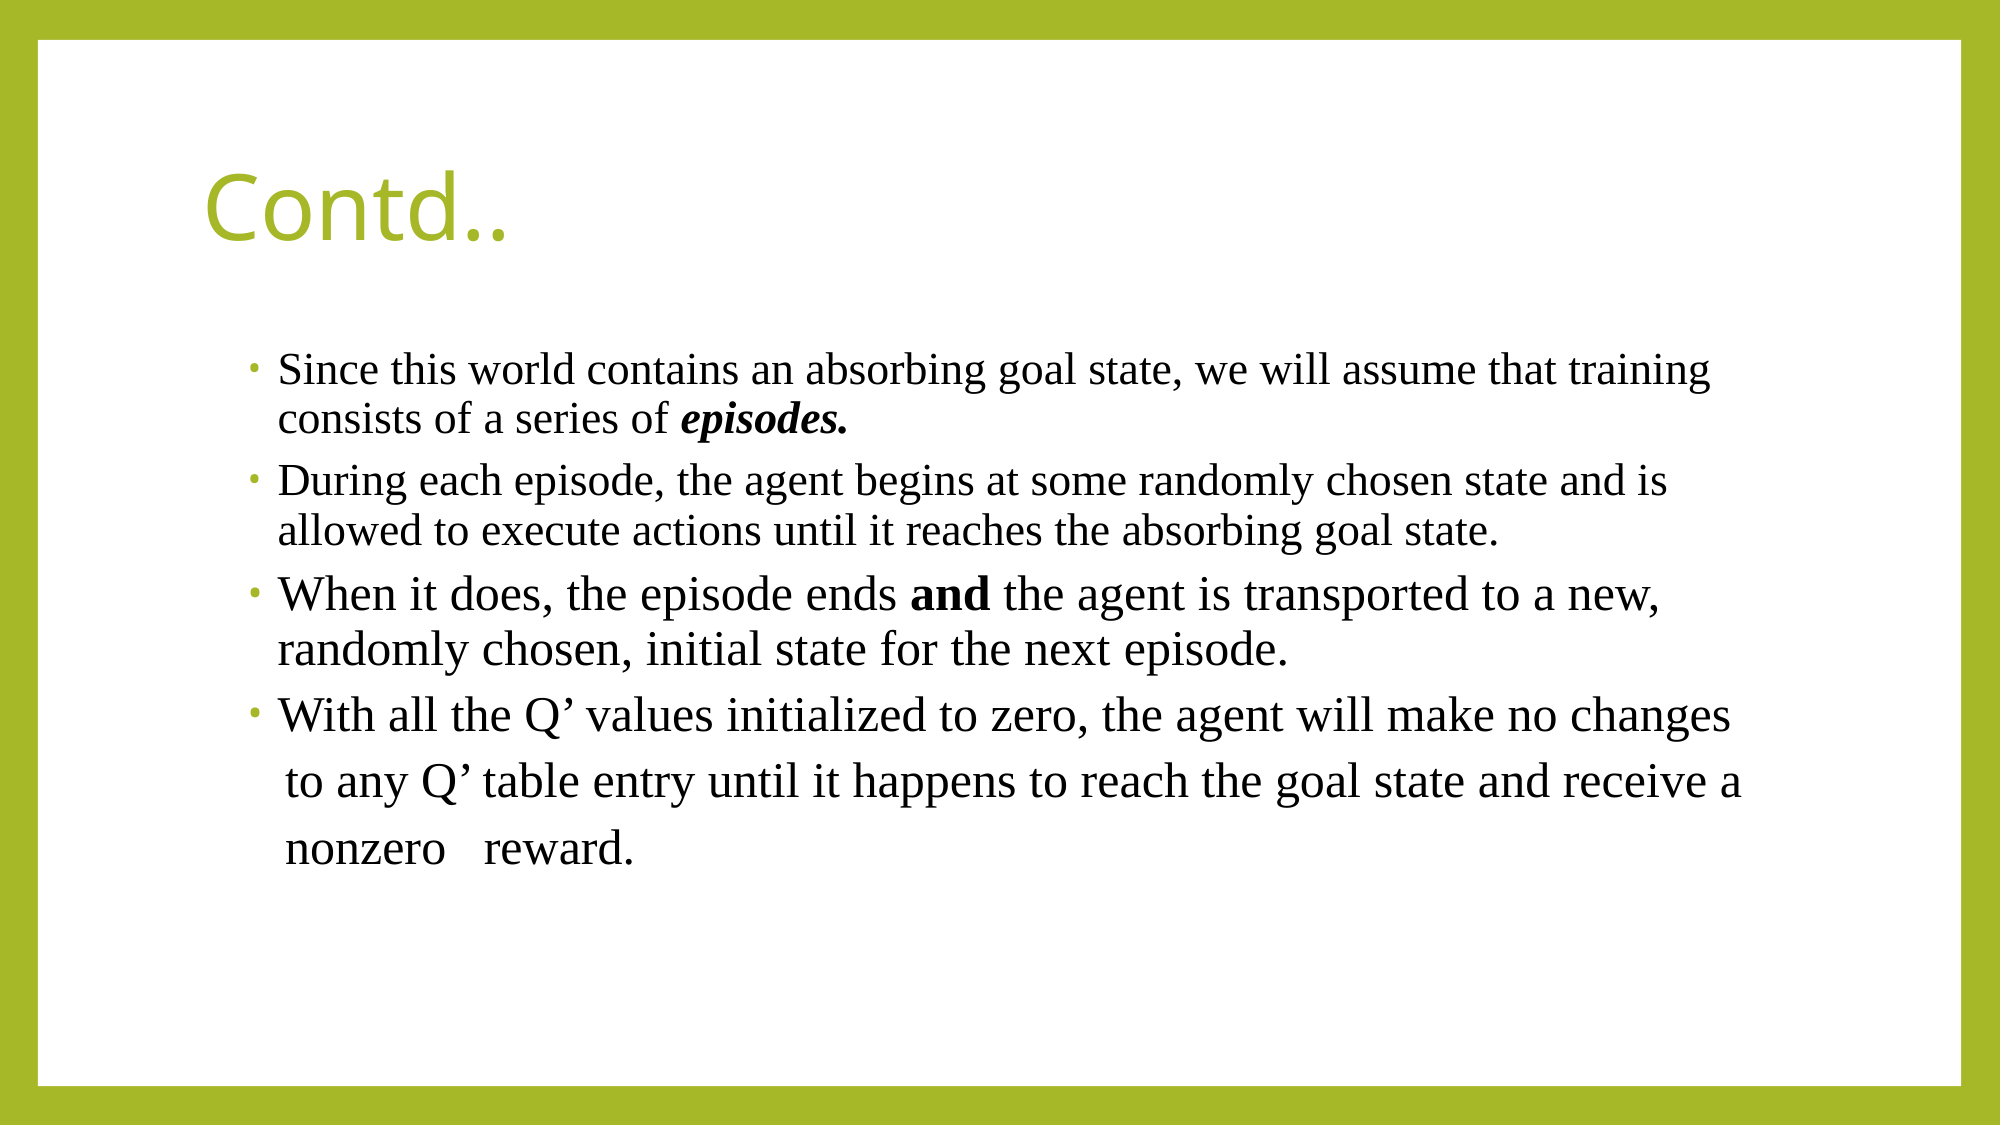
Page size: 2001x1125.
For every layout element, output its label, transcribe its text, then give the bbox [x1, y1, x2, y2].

list Since this world contains an absorbing goal state, we will assume that training consists of a series of episodes. During each episode, the agent begins at some randomly chosen state and is allowed to execute actions until it reaches the absorbing goal state. When it does, the episode ends and the agent is transported to a new, randomly chosen, initial state for the next episode. With all the Q’ values initialized to zero, the agent will make no changes to any Q’ table entry until it happens to reach the goal state and receive a nonzero reward. [187, 337, 1808, 1000]
title Contd.. [187, 99, 1808, 323]
